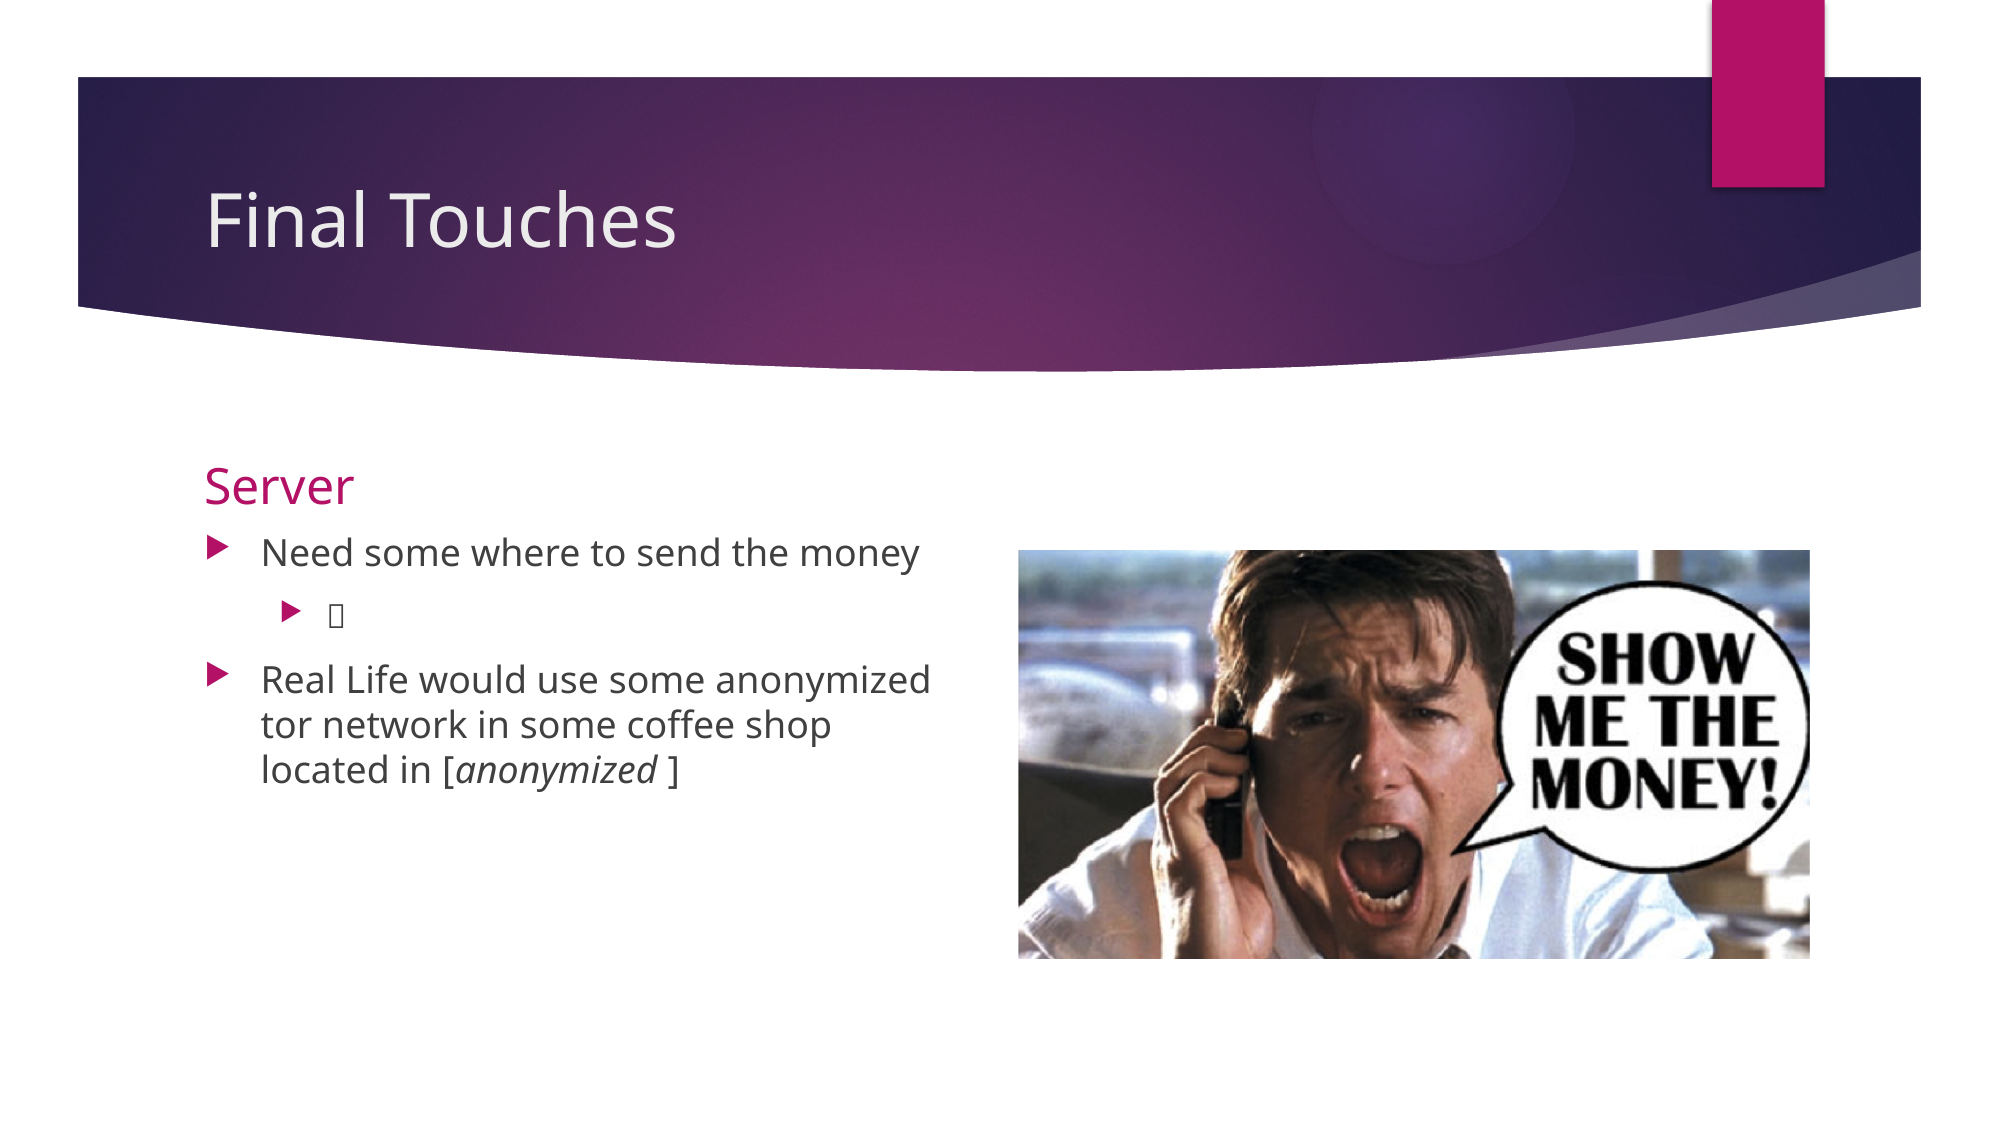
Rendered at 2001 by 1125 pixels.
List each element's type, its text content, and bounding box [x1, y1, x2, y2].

list Server [189, 427, 981, 521]
title Final Touches [189, 159, 1627, 276]
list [1018, 550, 1811, 959]
list Need some where to send the money  Real Life would use some anonymized tor network in some coffee shop located in [anonymized ] [189, 521, 981, 988]
